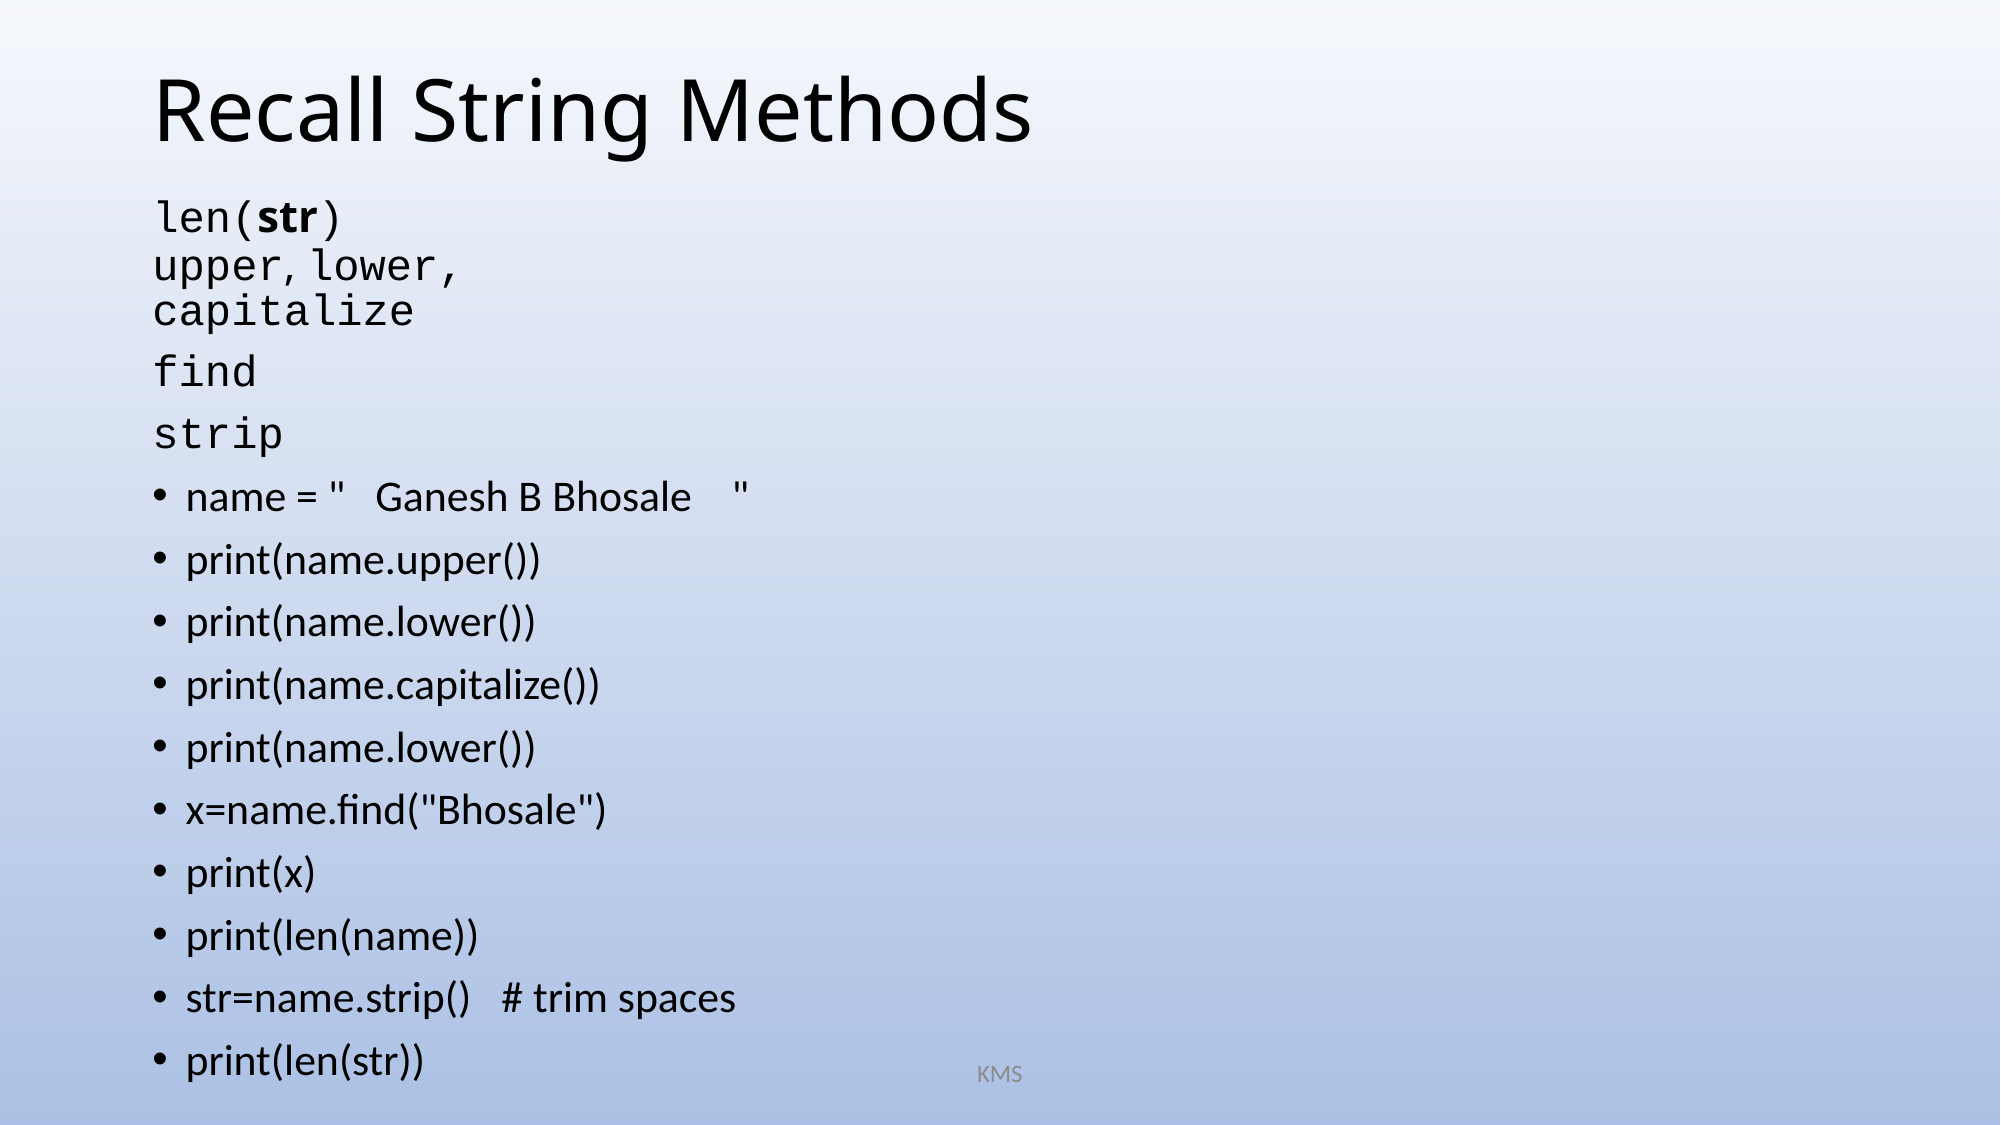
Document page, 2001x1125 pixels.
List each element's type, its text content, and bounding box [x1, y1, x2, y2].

footer KMS [662, 1042, 1338, 1103]
title Recall String Methods [137, 59, 1863, 169]
list len(str) upper, lower, capitalize find strip name = " Ganesh B Bhosale " print(name.upper()) print(name.lower()) print(name.capitalize()) print(name.lower()) x=name.find("Bhosale") print(x) print(len(name)) str=name.strip() # trim spaces print(len(str)) [137, 187, 1863, 1094]
